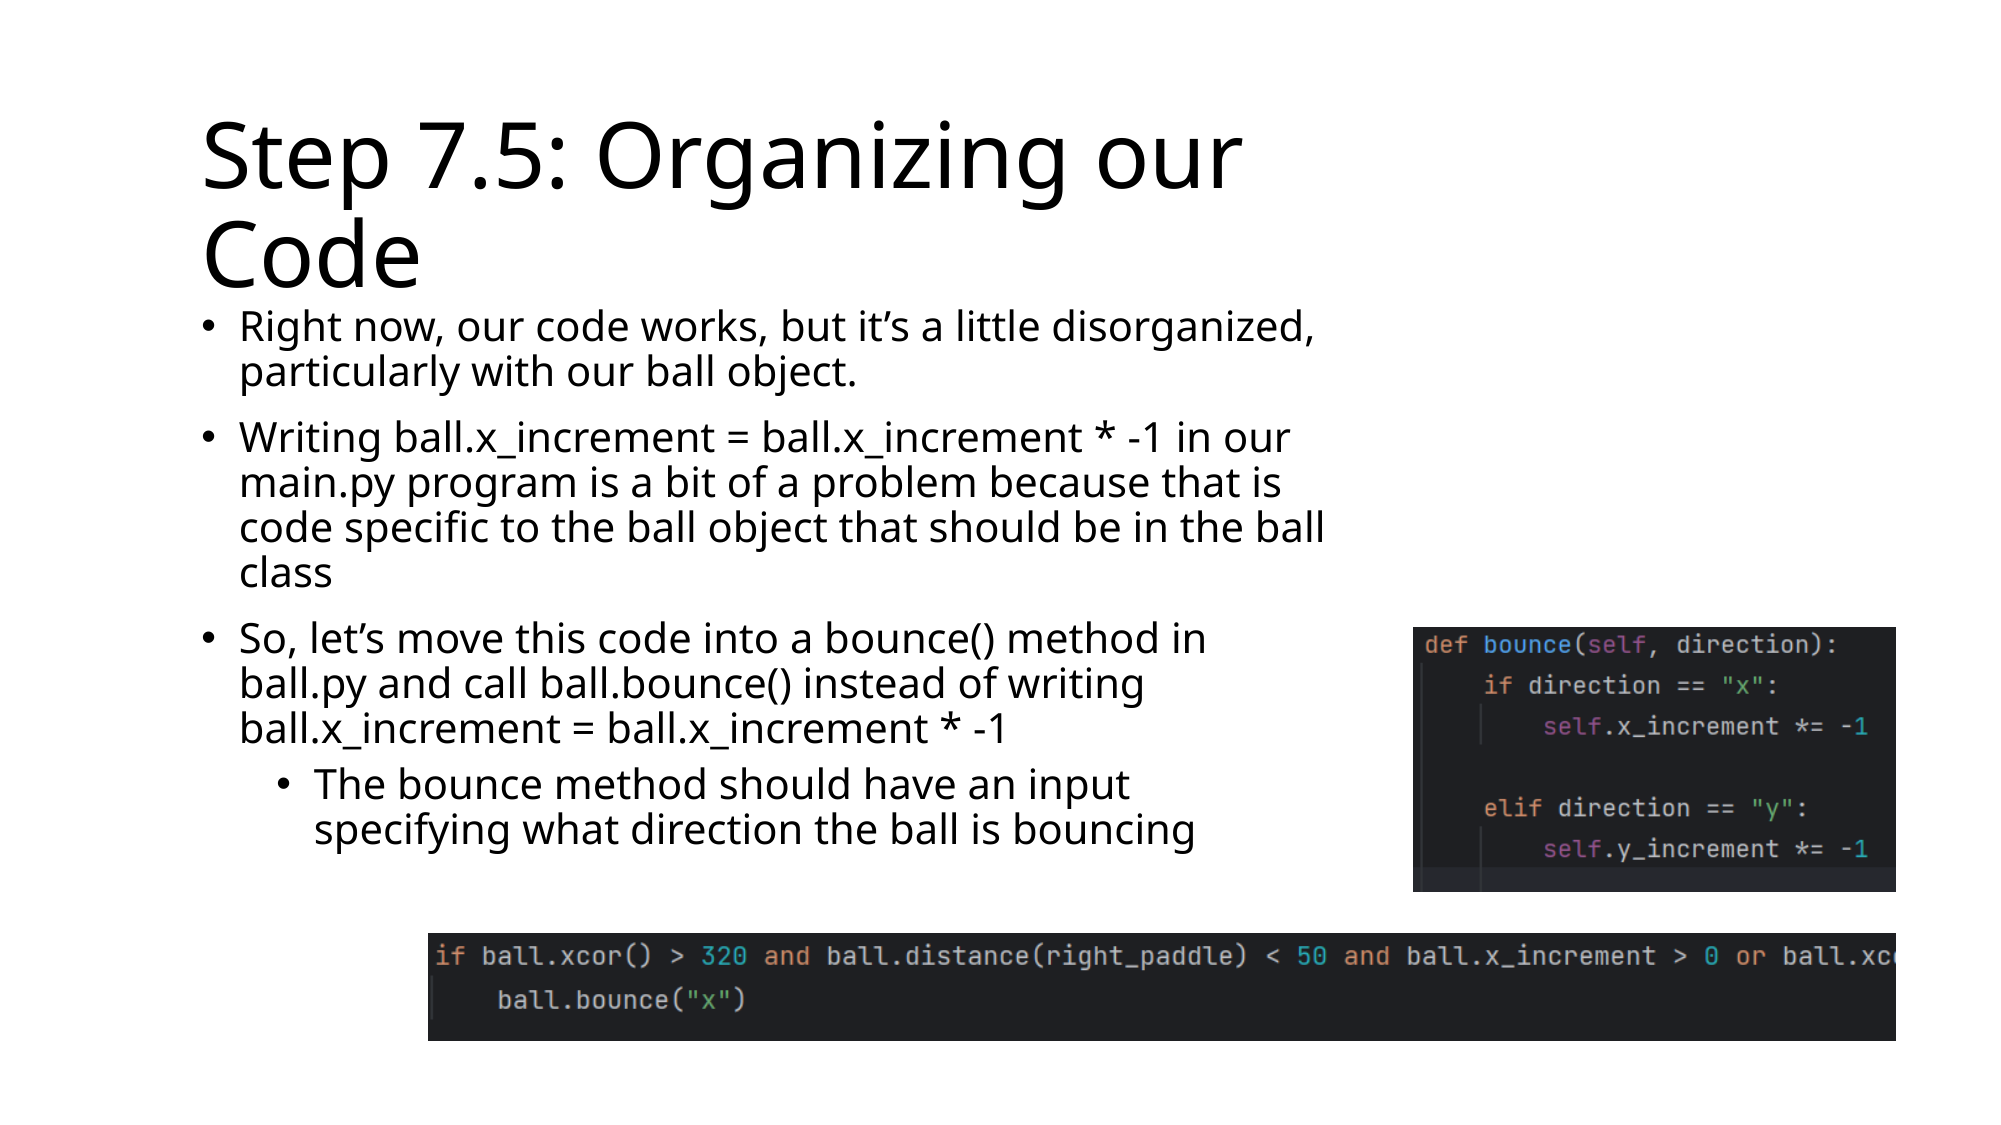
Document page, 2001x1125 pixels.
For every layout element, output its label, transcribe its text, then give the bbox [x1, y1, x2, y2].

picture [427, 933, 1897, 1041]
title Step 7.5: Organizing our Code [186, 99, 1347, 297]
list Right now, our code works, but it’s a little disorganized, particularly with our ball object. Writing ball.x_increment = ball.x_increment * -1 in our main.py program is a bit of a problem because that is code specific to the ball object that should be in the ball class So, let’s move this code into a bounce() method in ball.py and call ball.bounce() instead of writing ball.x_increment = ball.x_increment * -1 The bounce method should have an input specifying what direction the ball is bouncing [186, 297, 1347, 902]
picture [1413, 627, 1897, 893]
